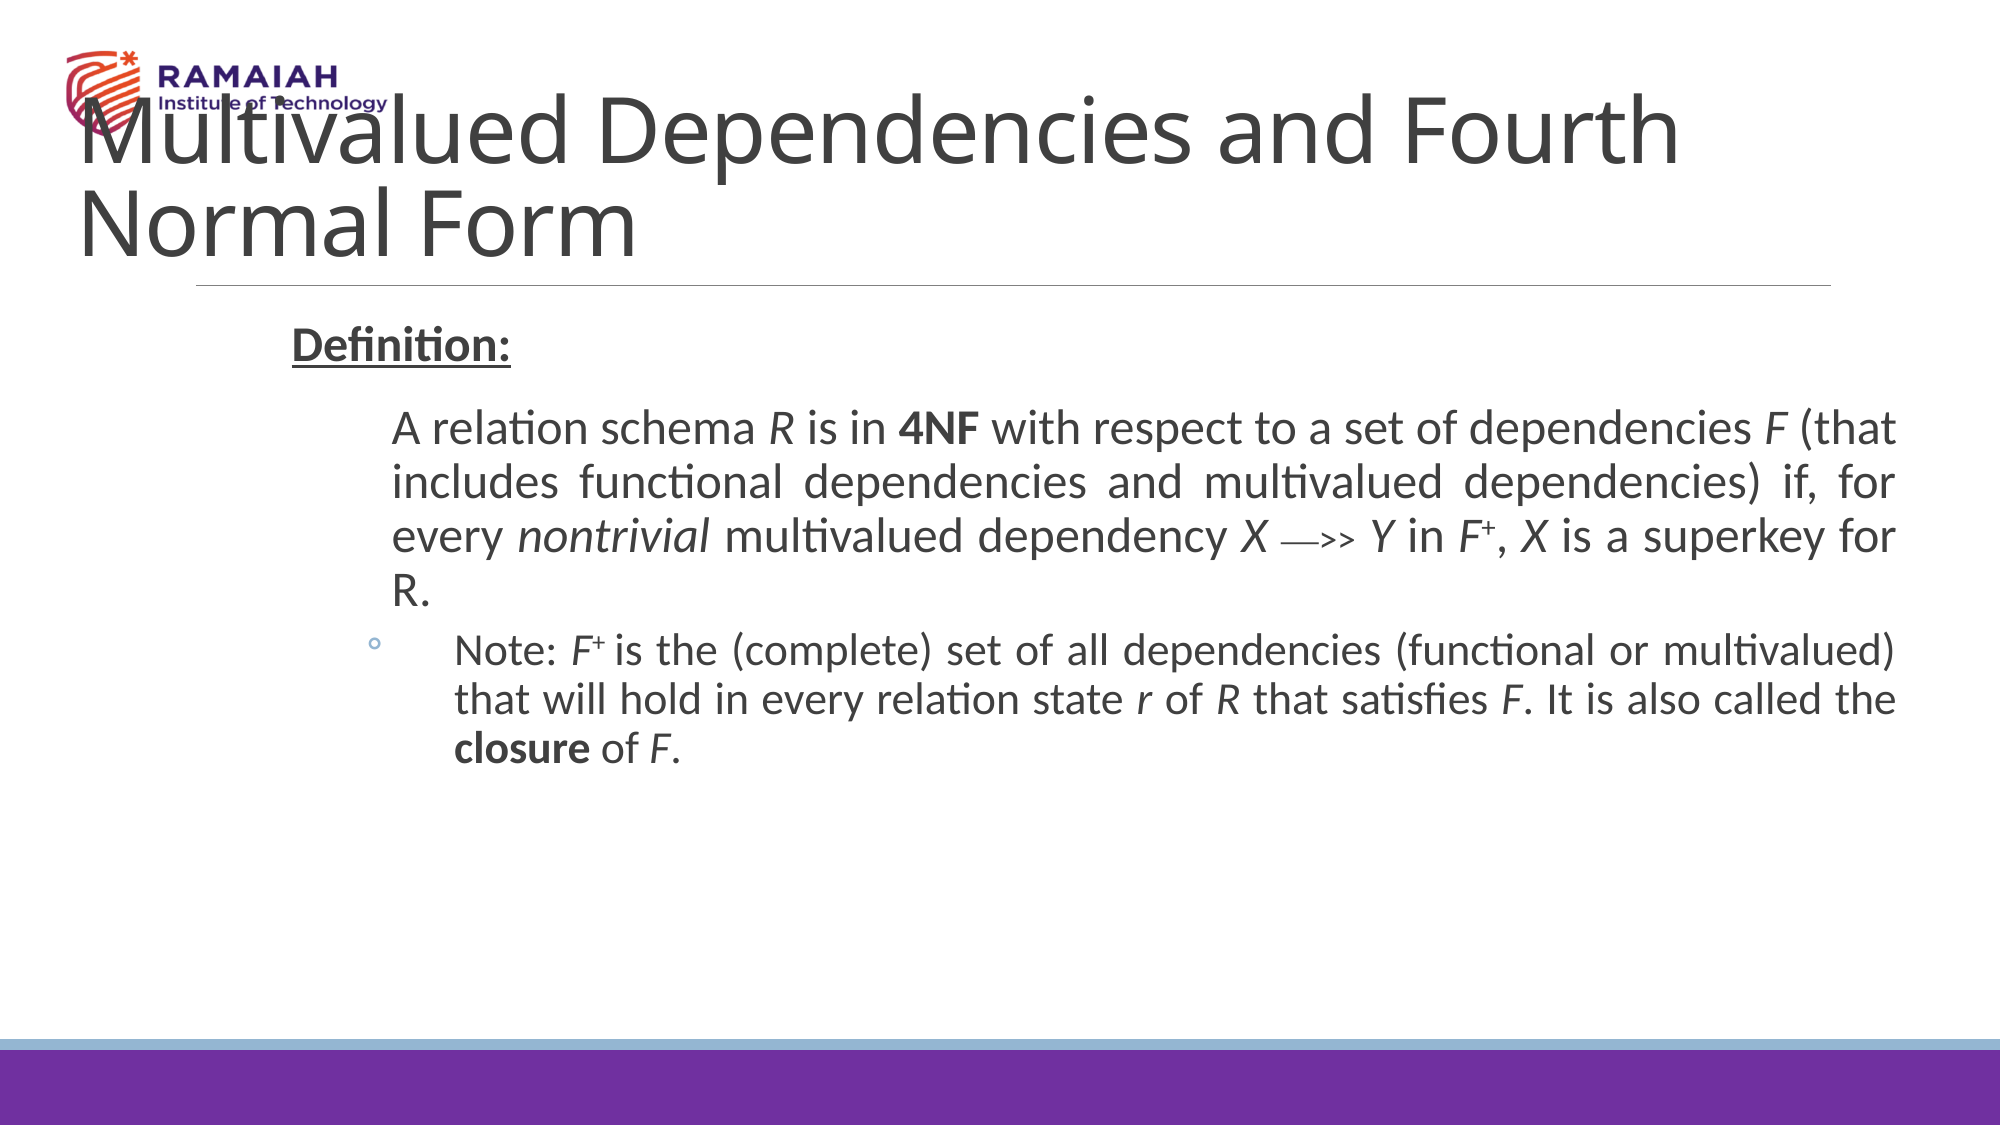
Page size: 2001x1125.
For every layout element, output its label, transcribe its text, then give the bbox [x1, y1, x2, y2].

picture [28, 5, 429, 166]
title Multivalued Dependencies and Fourth Normal Form [61, 35, 1974, 284]
list Definition: A relation schema R is in 4NF with respect to a set of dependencies F (that includes functional dependencies and multivalued dependencies) if, for every nontrivial multivalued dependency X —>> Y in F+, X is a superkey for R. Note: F+ is the (complete) set of all dependencies (functional or multivalued) that will hold in every relation state r of R that satisfies F. It is also called the closure of F. [291, 310, 1898, 898]
